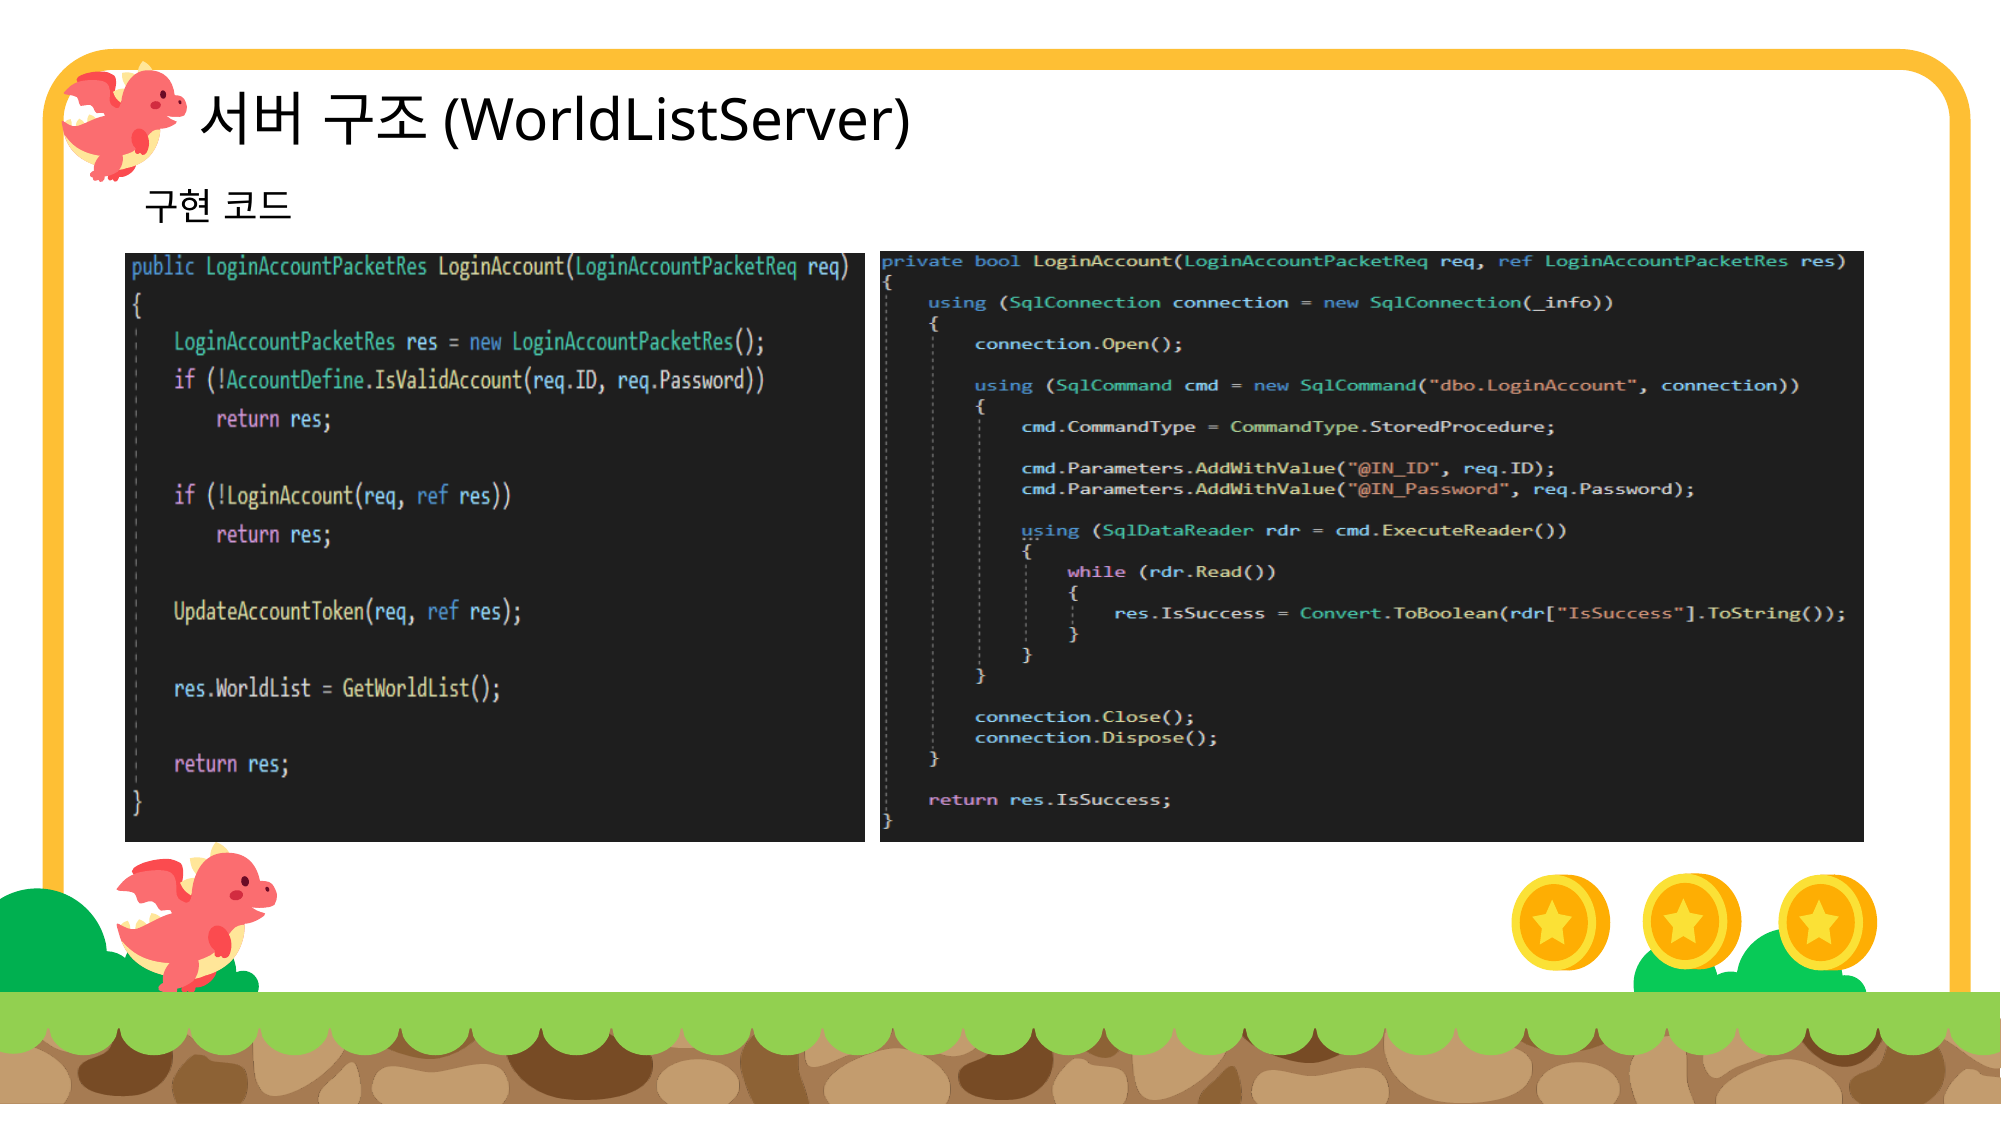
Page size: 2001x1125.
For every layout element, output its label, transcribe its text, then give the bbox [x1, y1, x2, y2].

text_box 서버 구조(WorldListServer) [187, 74, 926, 160]
text_box [1632, 928, 1868, 992]
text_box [61, 60, 187, 182]
picture [880, 251, 1864, 842]
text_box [1511, 874, 1611, 971]
text_box [0, 887, 116, 992]
text_box 구현 코드 [129, 175, 1884, 236]
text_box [1642, 873, 1742, 970]
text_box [116, 843, 279, 992]
text_box [52, 58, 1962, 992]
picture [125, 253, 865, 842]
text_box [1778, 874, 1878, 971]
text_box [0, 992, 2000, 1104]
